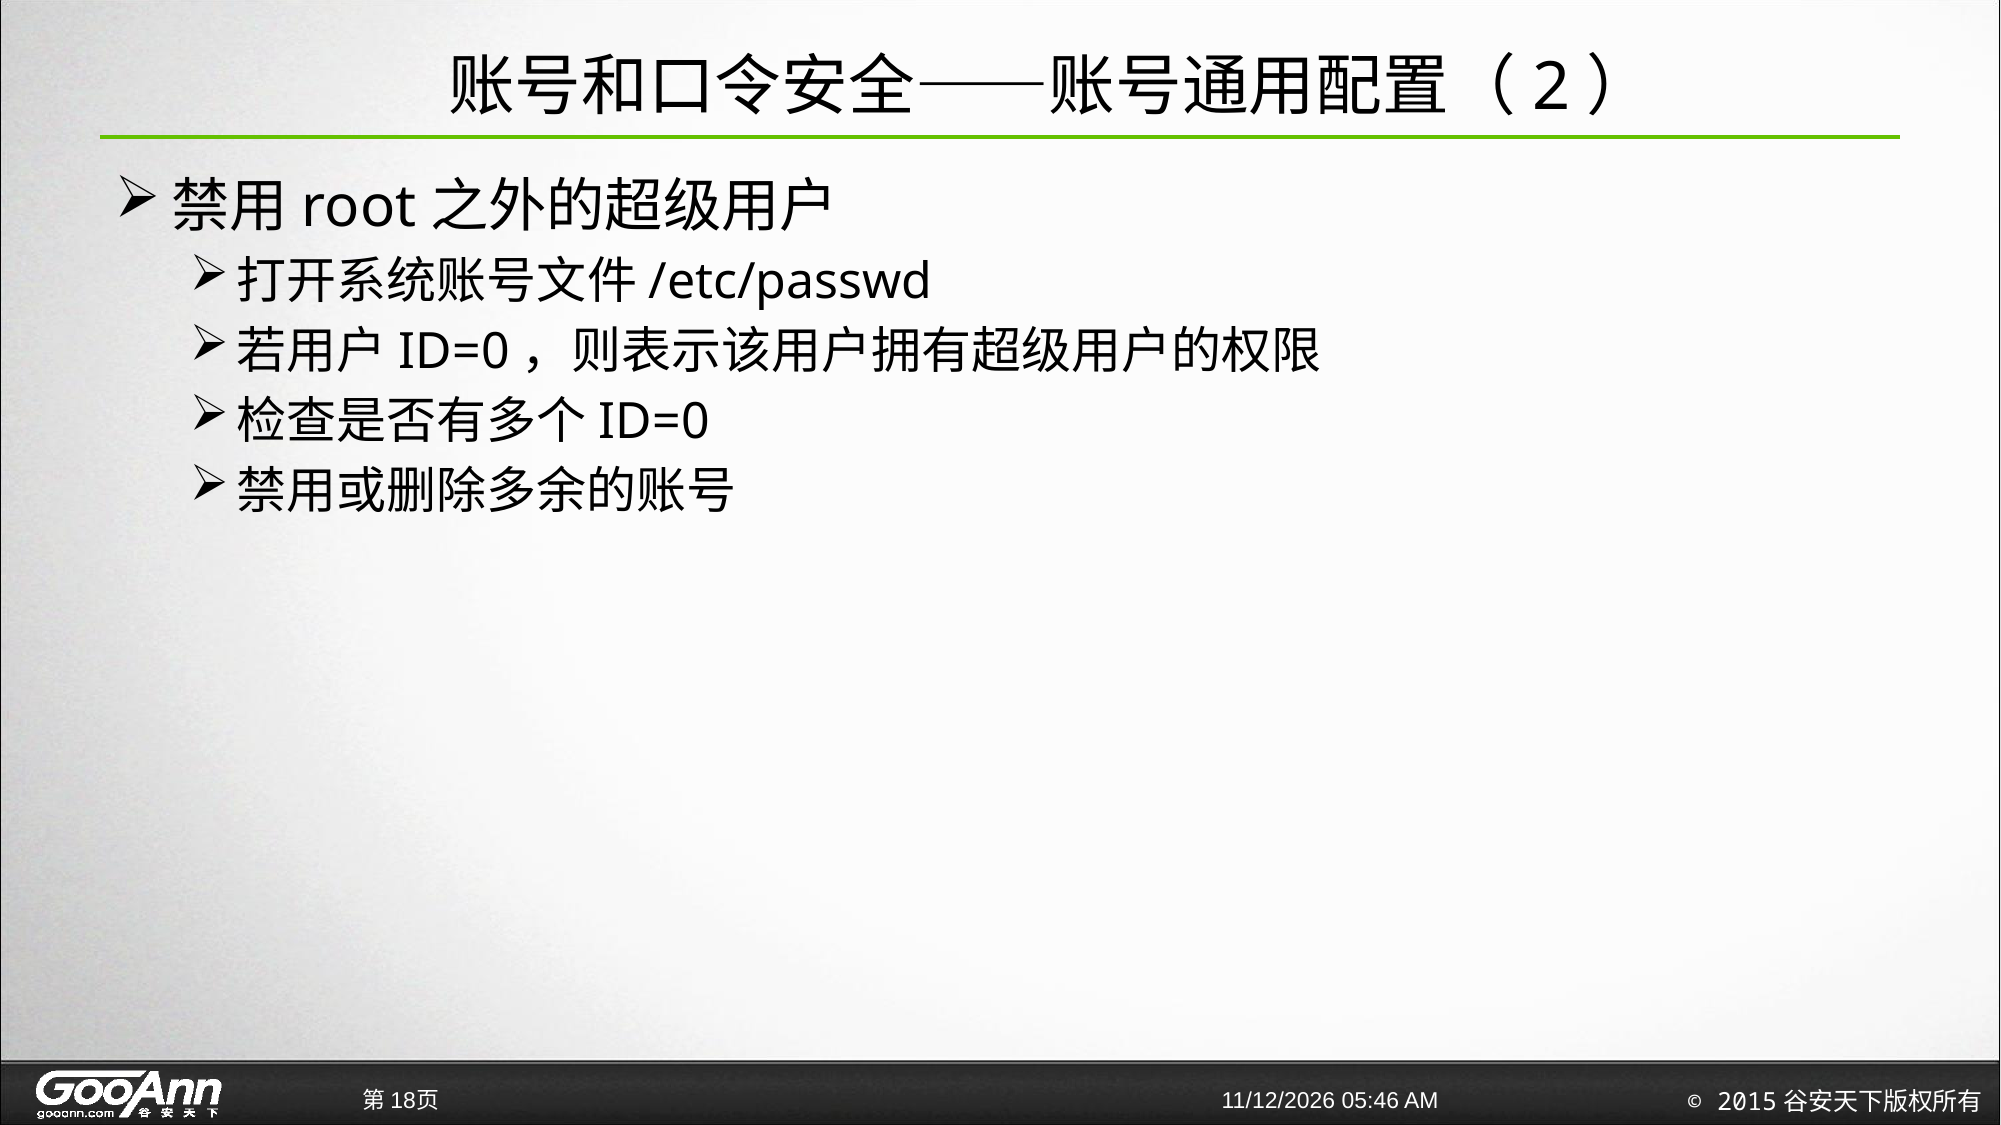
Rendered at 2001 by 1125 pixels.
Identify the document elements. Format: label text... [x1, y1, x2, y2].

title 账号和口令安全——账号通用配置（2） [433, 42, 1682, 123]
list 禁用root之外的超级用户 打开系统账号文件/etc/passwd 若用户ID=0，则表示该用户拥有超级用户的权限 检查是否有多个ID=0 禁用或删除多余的账号 [99, 160, 1900, 1005]
picture [0, 0, 2001, 1125]
